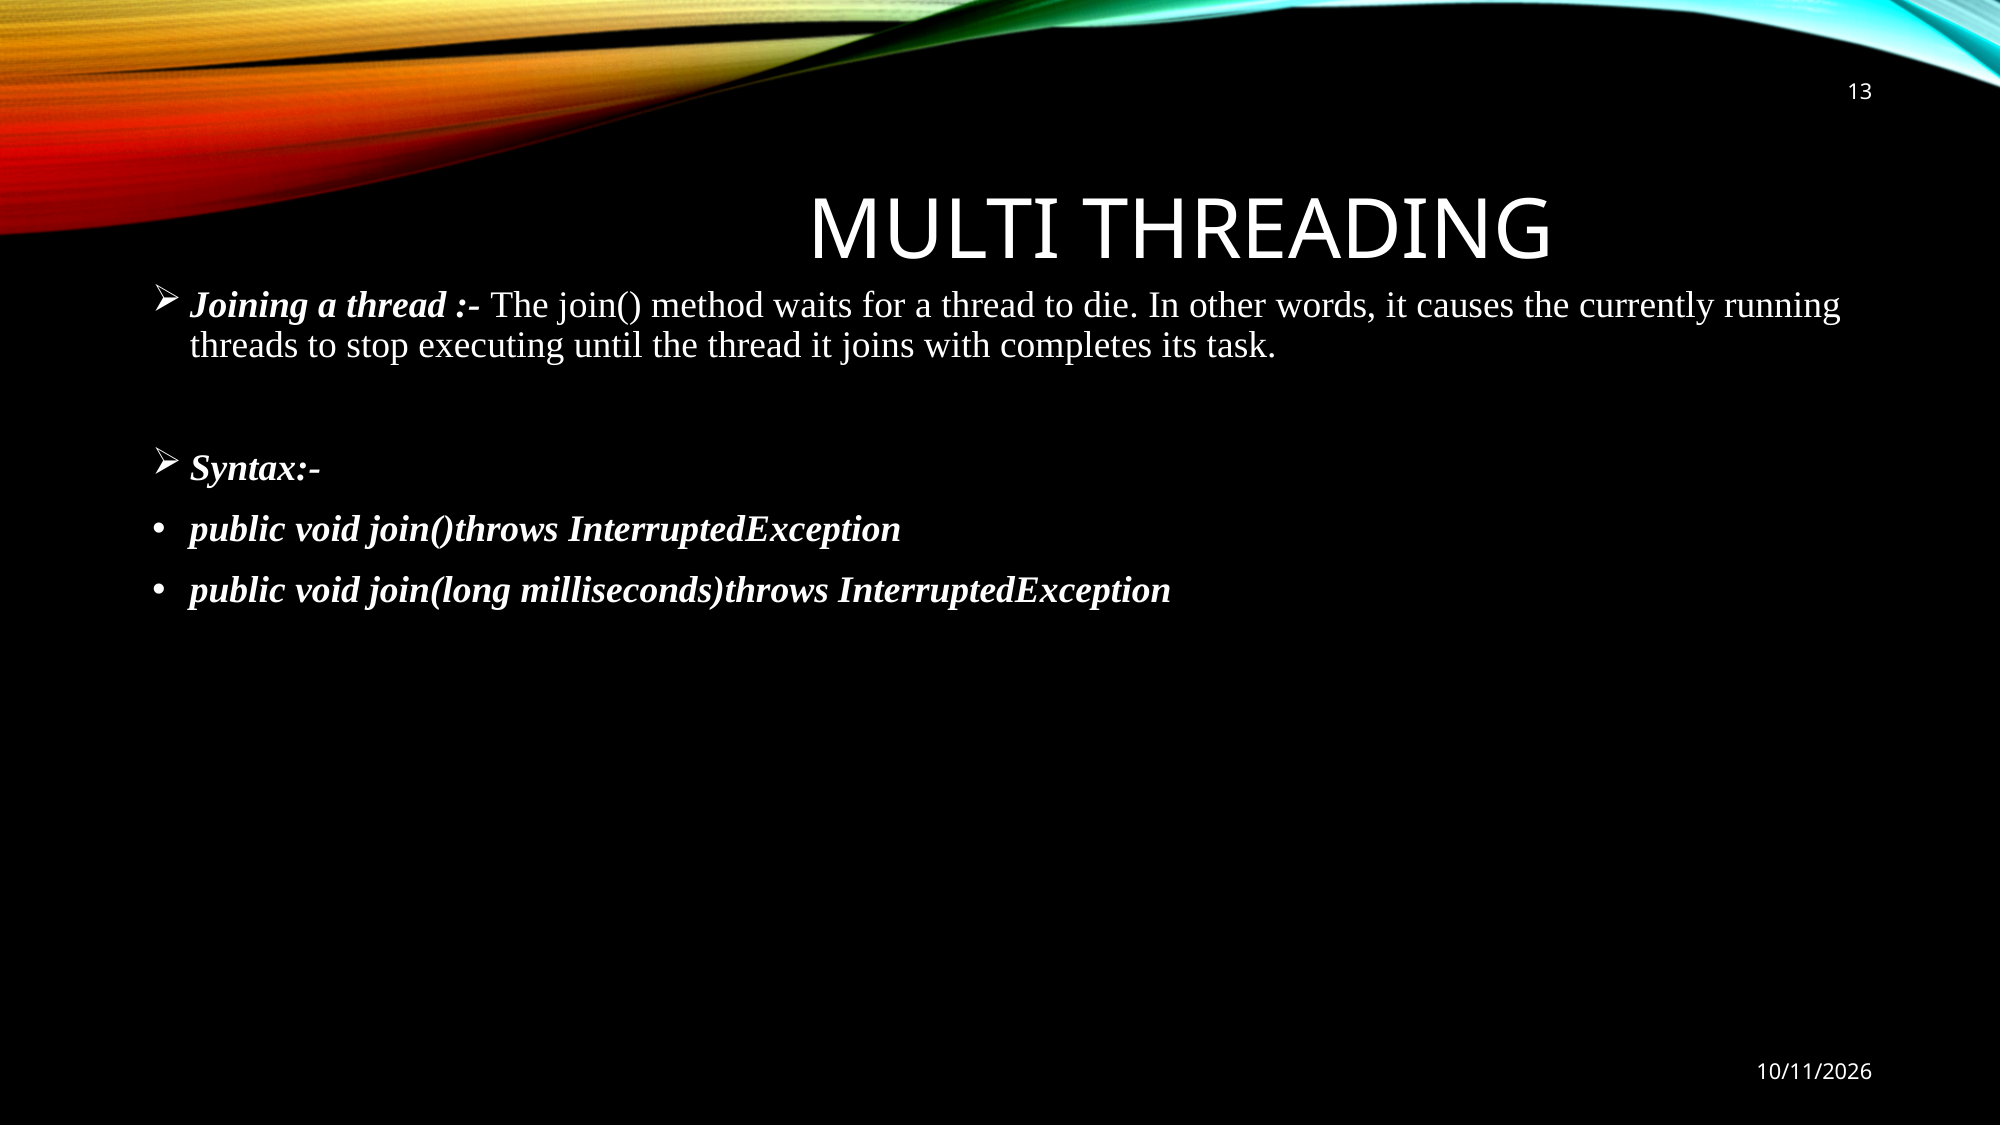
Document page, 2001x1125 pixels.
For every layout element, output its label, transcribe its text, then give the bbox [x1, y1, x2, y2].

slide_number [1410, 1042, 1888, 1103]
title Multi Threading [474, 125, 1888, 338]
list Joining a thread :- The join() method waits for a thread to die. In other words, it causes the currently running threads to stop executing until the thread it joins with completes its task. Syntax:- public void join()throws InterruptedException public void join(long milliseconds)throws InterruptedException [137, 277, 1863, 1072]
picture [0, 0, 2000, 237]
slide_number 13 [1437, 62, 1888, 123]
